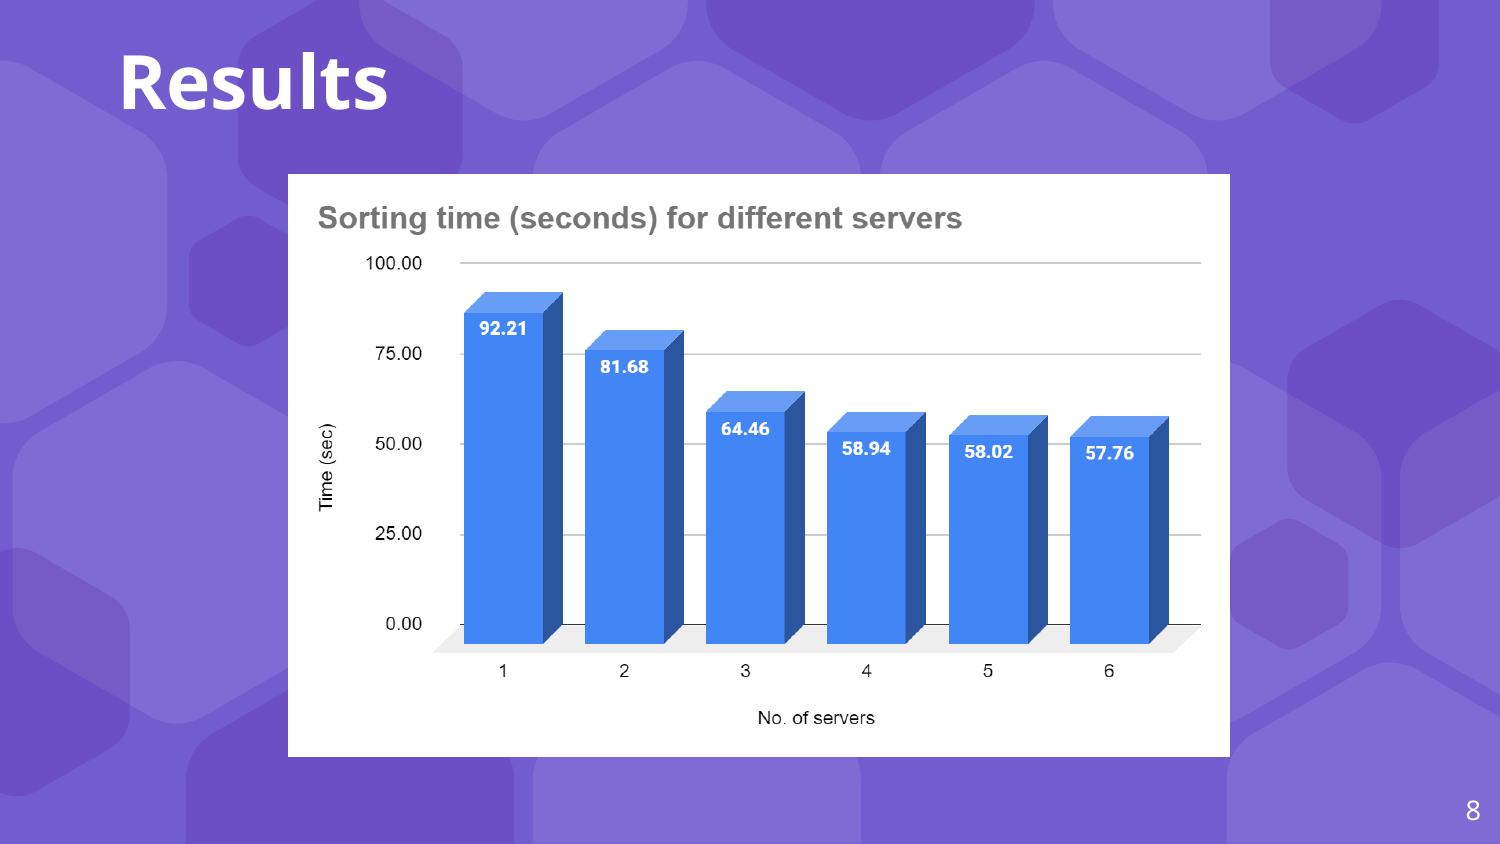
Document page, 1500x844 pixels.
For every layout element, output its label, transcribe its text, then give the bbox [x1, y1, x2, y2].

picture [287, 174, 1230, 758]
slide_number ‹#› [1391, 779, 1482, 844]
title Results [117, 44, 804, 144]
